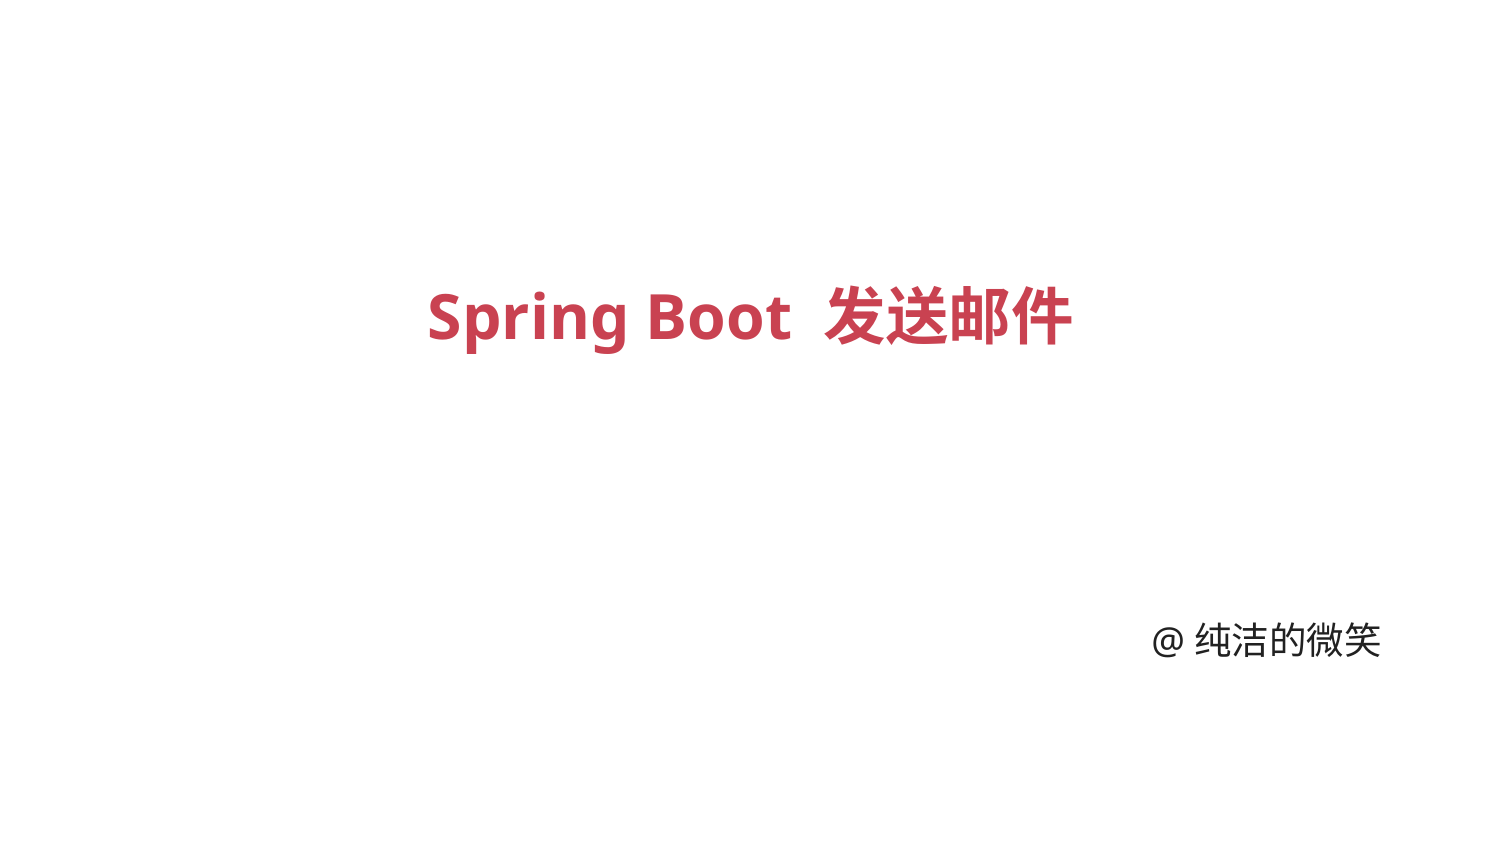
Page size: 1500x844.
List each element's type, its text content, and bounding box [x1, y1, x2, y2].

list @纯洁的微笑 [211, 548, 1390, 729]
text_box Spring Boot 发送邮件 [39, 269, 1463, 360]
